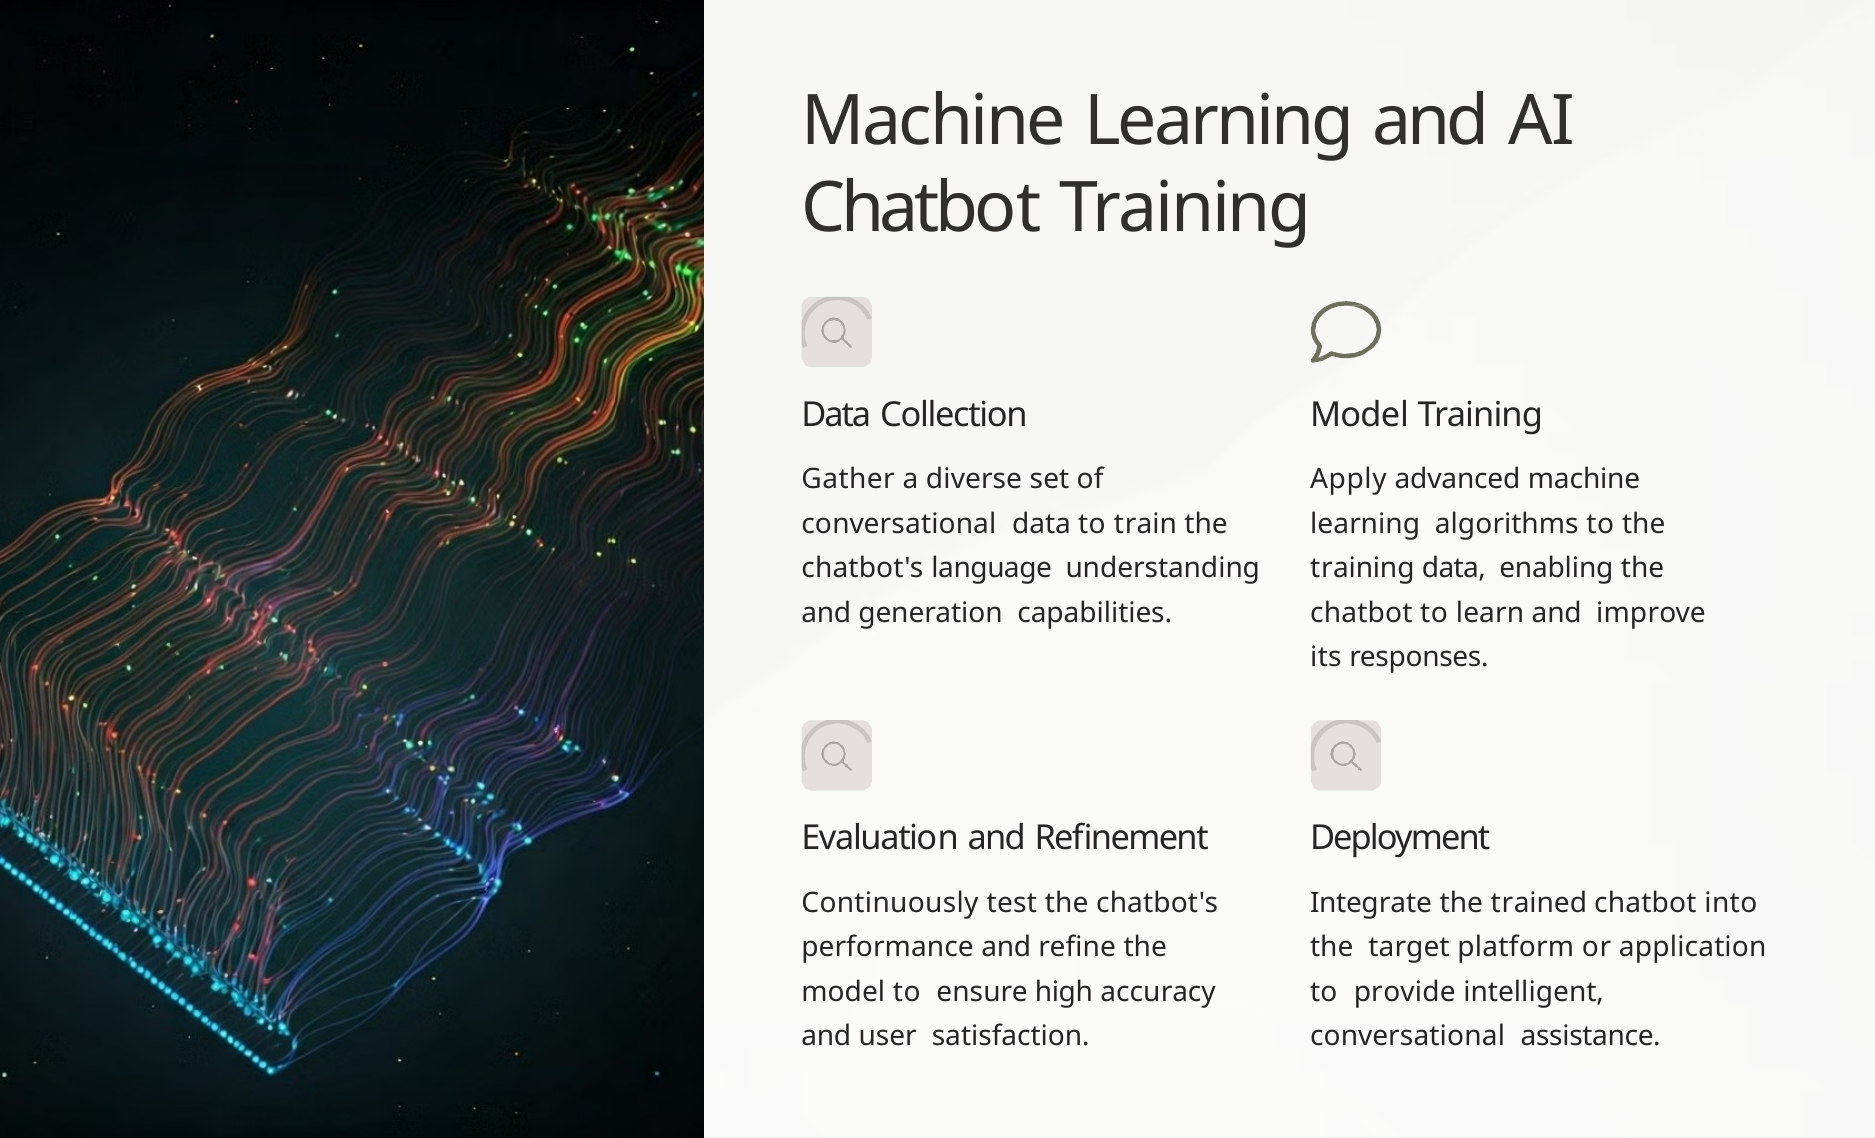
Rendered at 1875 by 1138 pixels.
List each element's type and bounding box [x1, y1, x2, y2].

text_box [1310, 720, 1382, 791]
picture [0, 0, 1875, 1138]
text_box [801, 720, 873, 791]
text_box [801, 296, 873, 368]
